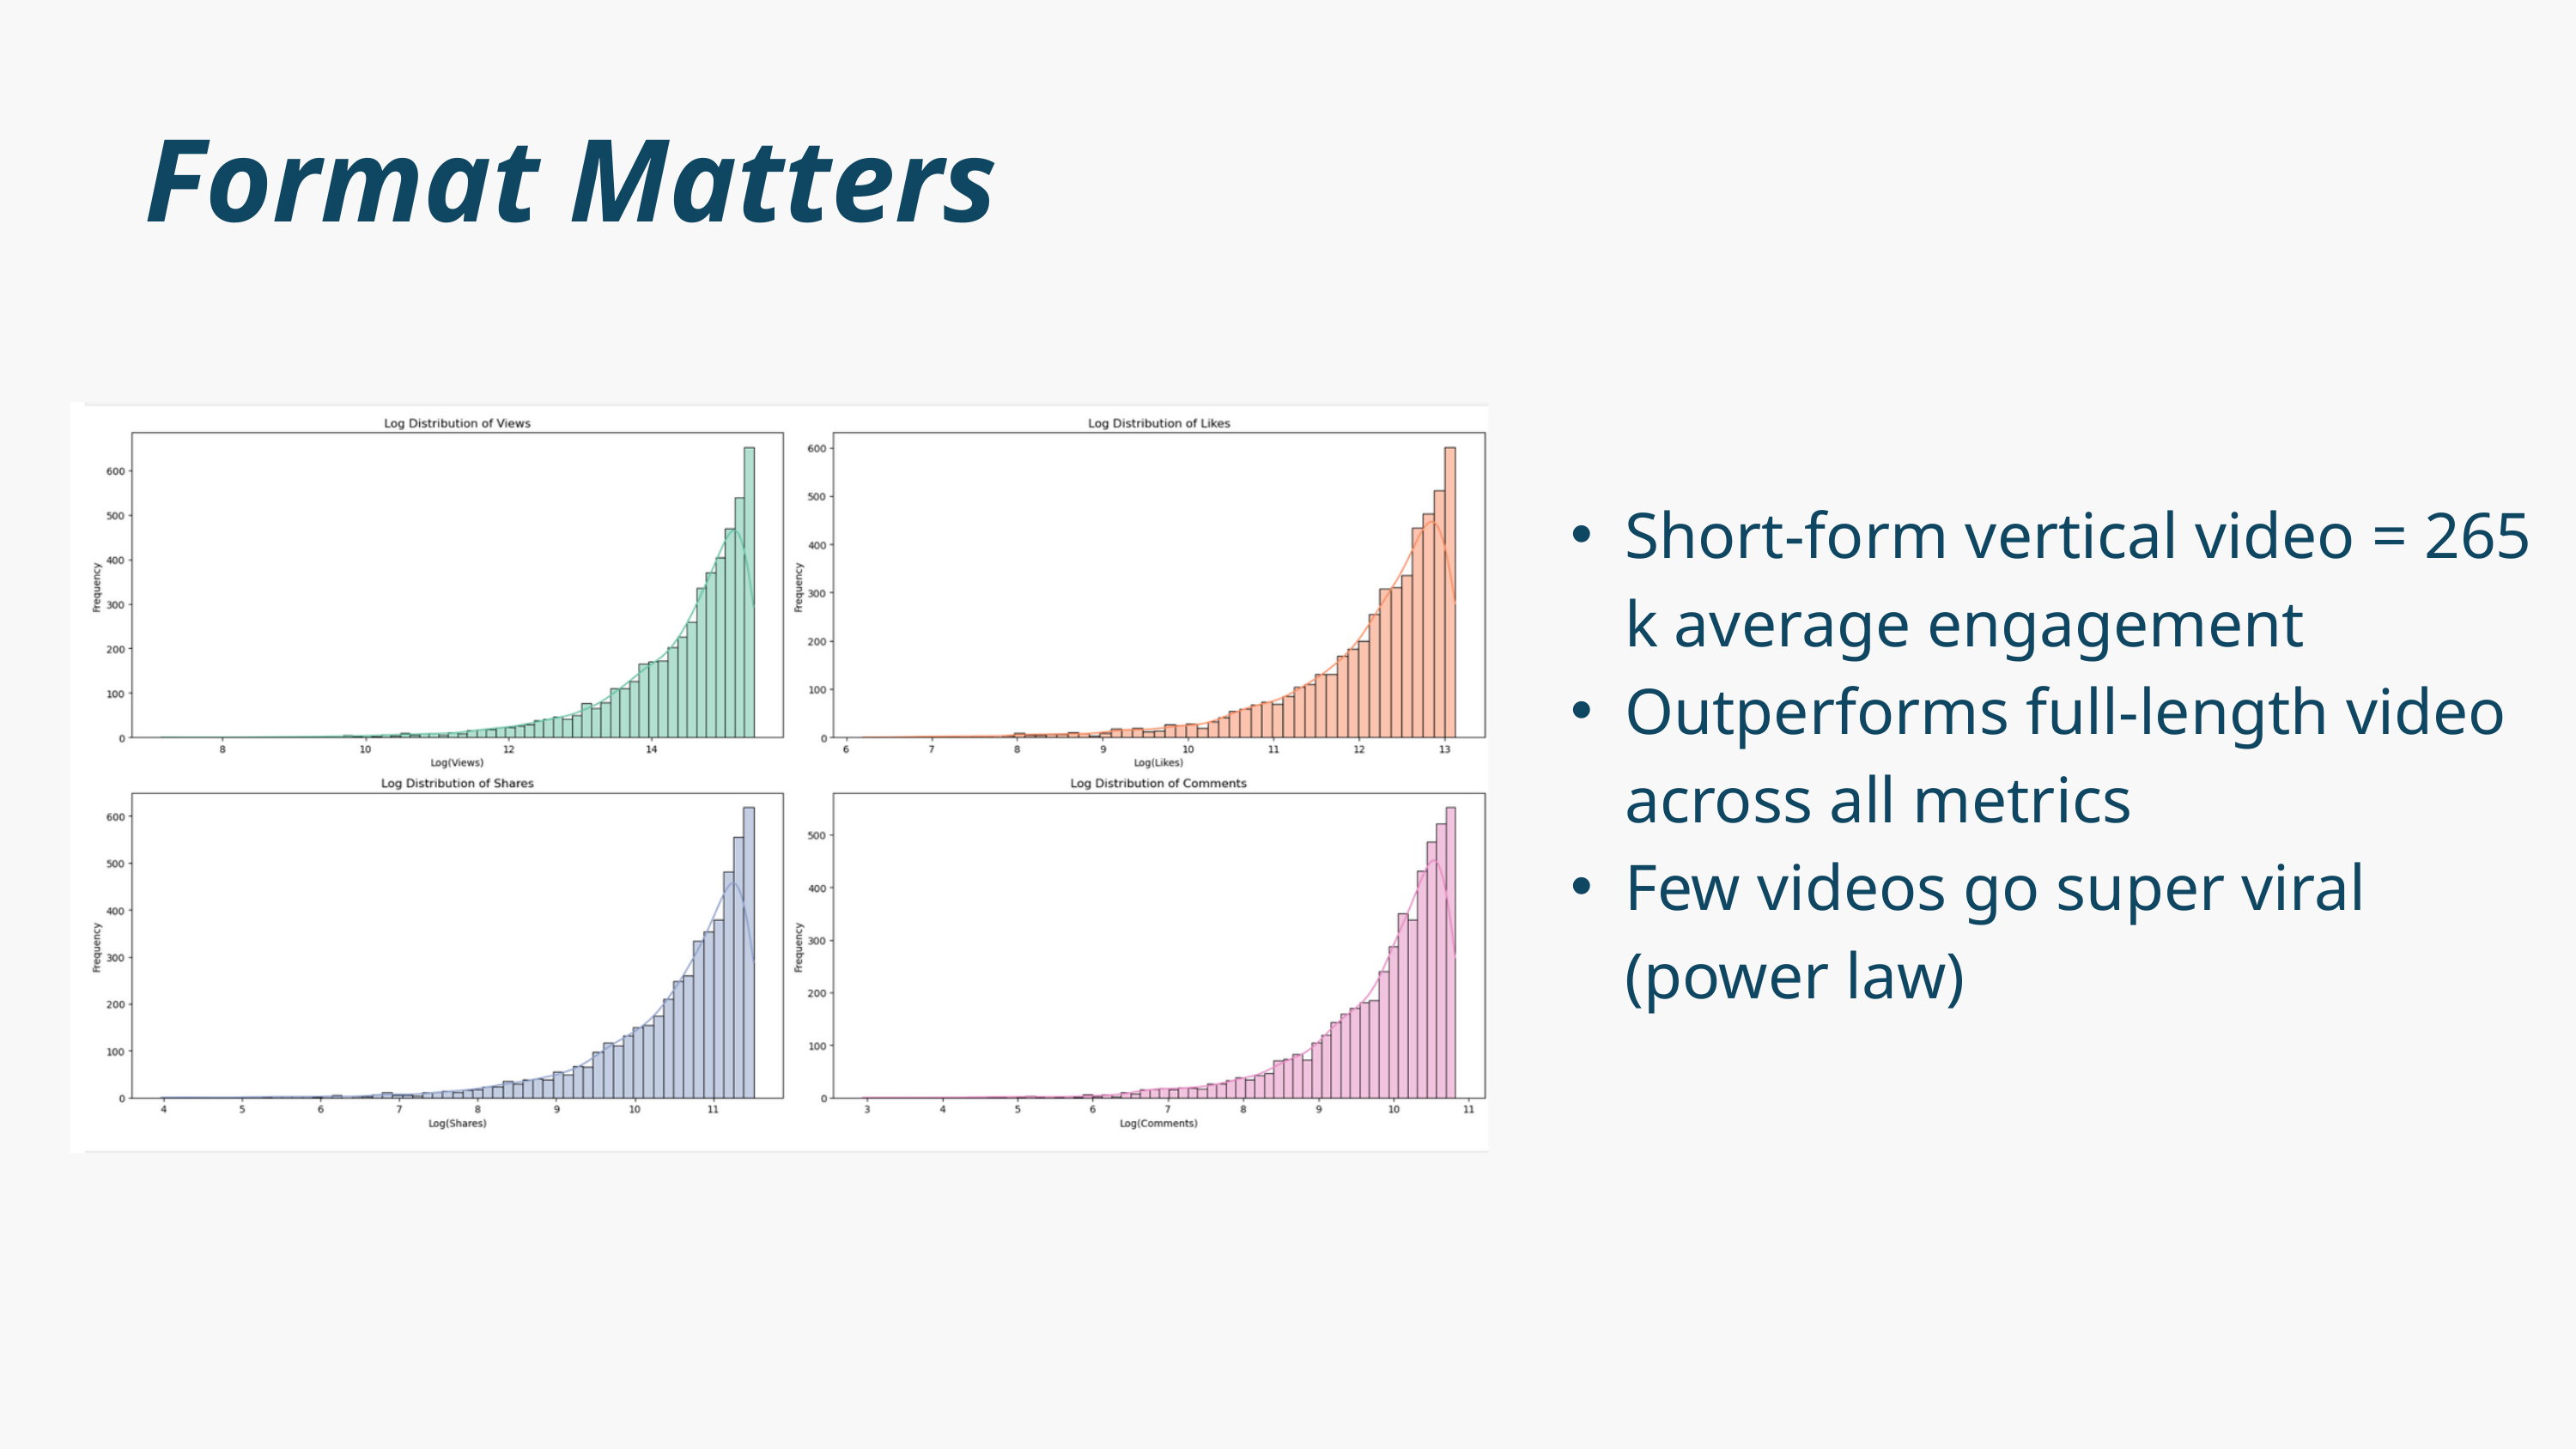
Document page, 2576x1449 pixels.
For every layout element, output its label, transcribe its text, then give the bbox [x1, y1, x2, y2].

text_box Format Matters [144, 84, 1771, 246]
text_box [70, 402, 1489, 1153]
text_box Short-form vertical video = 265 k average engagement Outperforms full-length video across all metrics Few videos go super viral (power law) [1517, 482, 2536, 1011]
